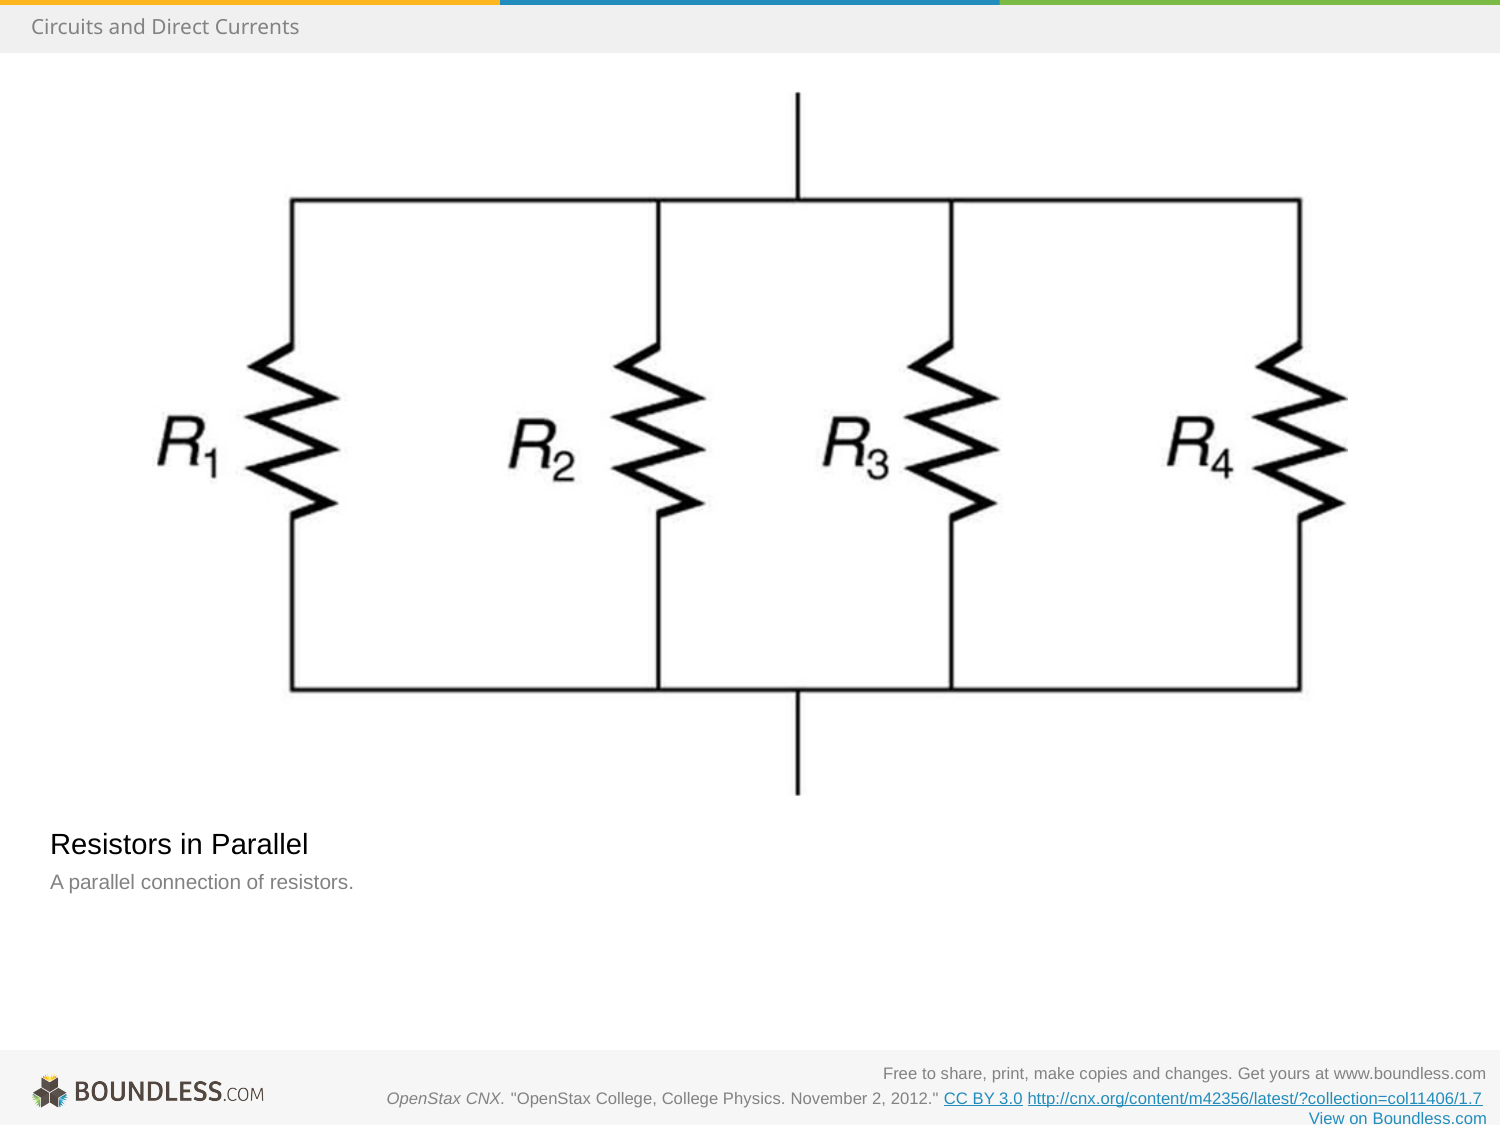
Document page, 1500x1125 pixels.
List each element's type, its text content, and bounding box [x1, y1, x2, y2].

picture [152, 87, 1348, 801]
text_box Circuits and Direct Currents [31, 13, 1475, 38]
text_box [0, 1050, 1500, 1125]
text_box Free to share, print, make copies and changes. Get yours at www.boundless.com [649, 1062, 1488, 1087]
picture [30, 1072, 265, 1109]
text_box OpenStax CNX. "OpenStax College, College Physics. November 2, 2012." CC BY 3.0 http://cnx.org/content/m42356/latest/?collection=col11406/1.7 View on Boundless.com [274, 1087, 1488, 1125]
text_box [0, 2, 1500, 54]
list Resistors in Parallel A parallel connection of resistors. [50, 825, 1450, 1038]
